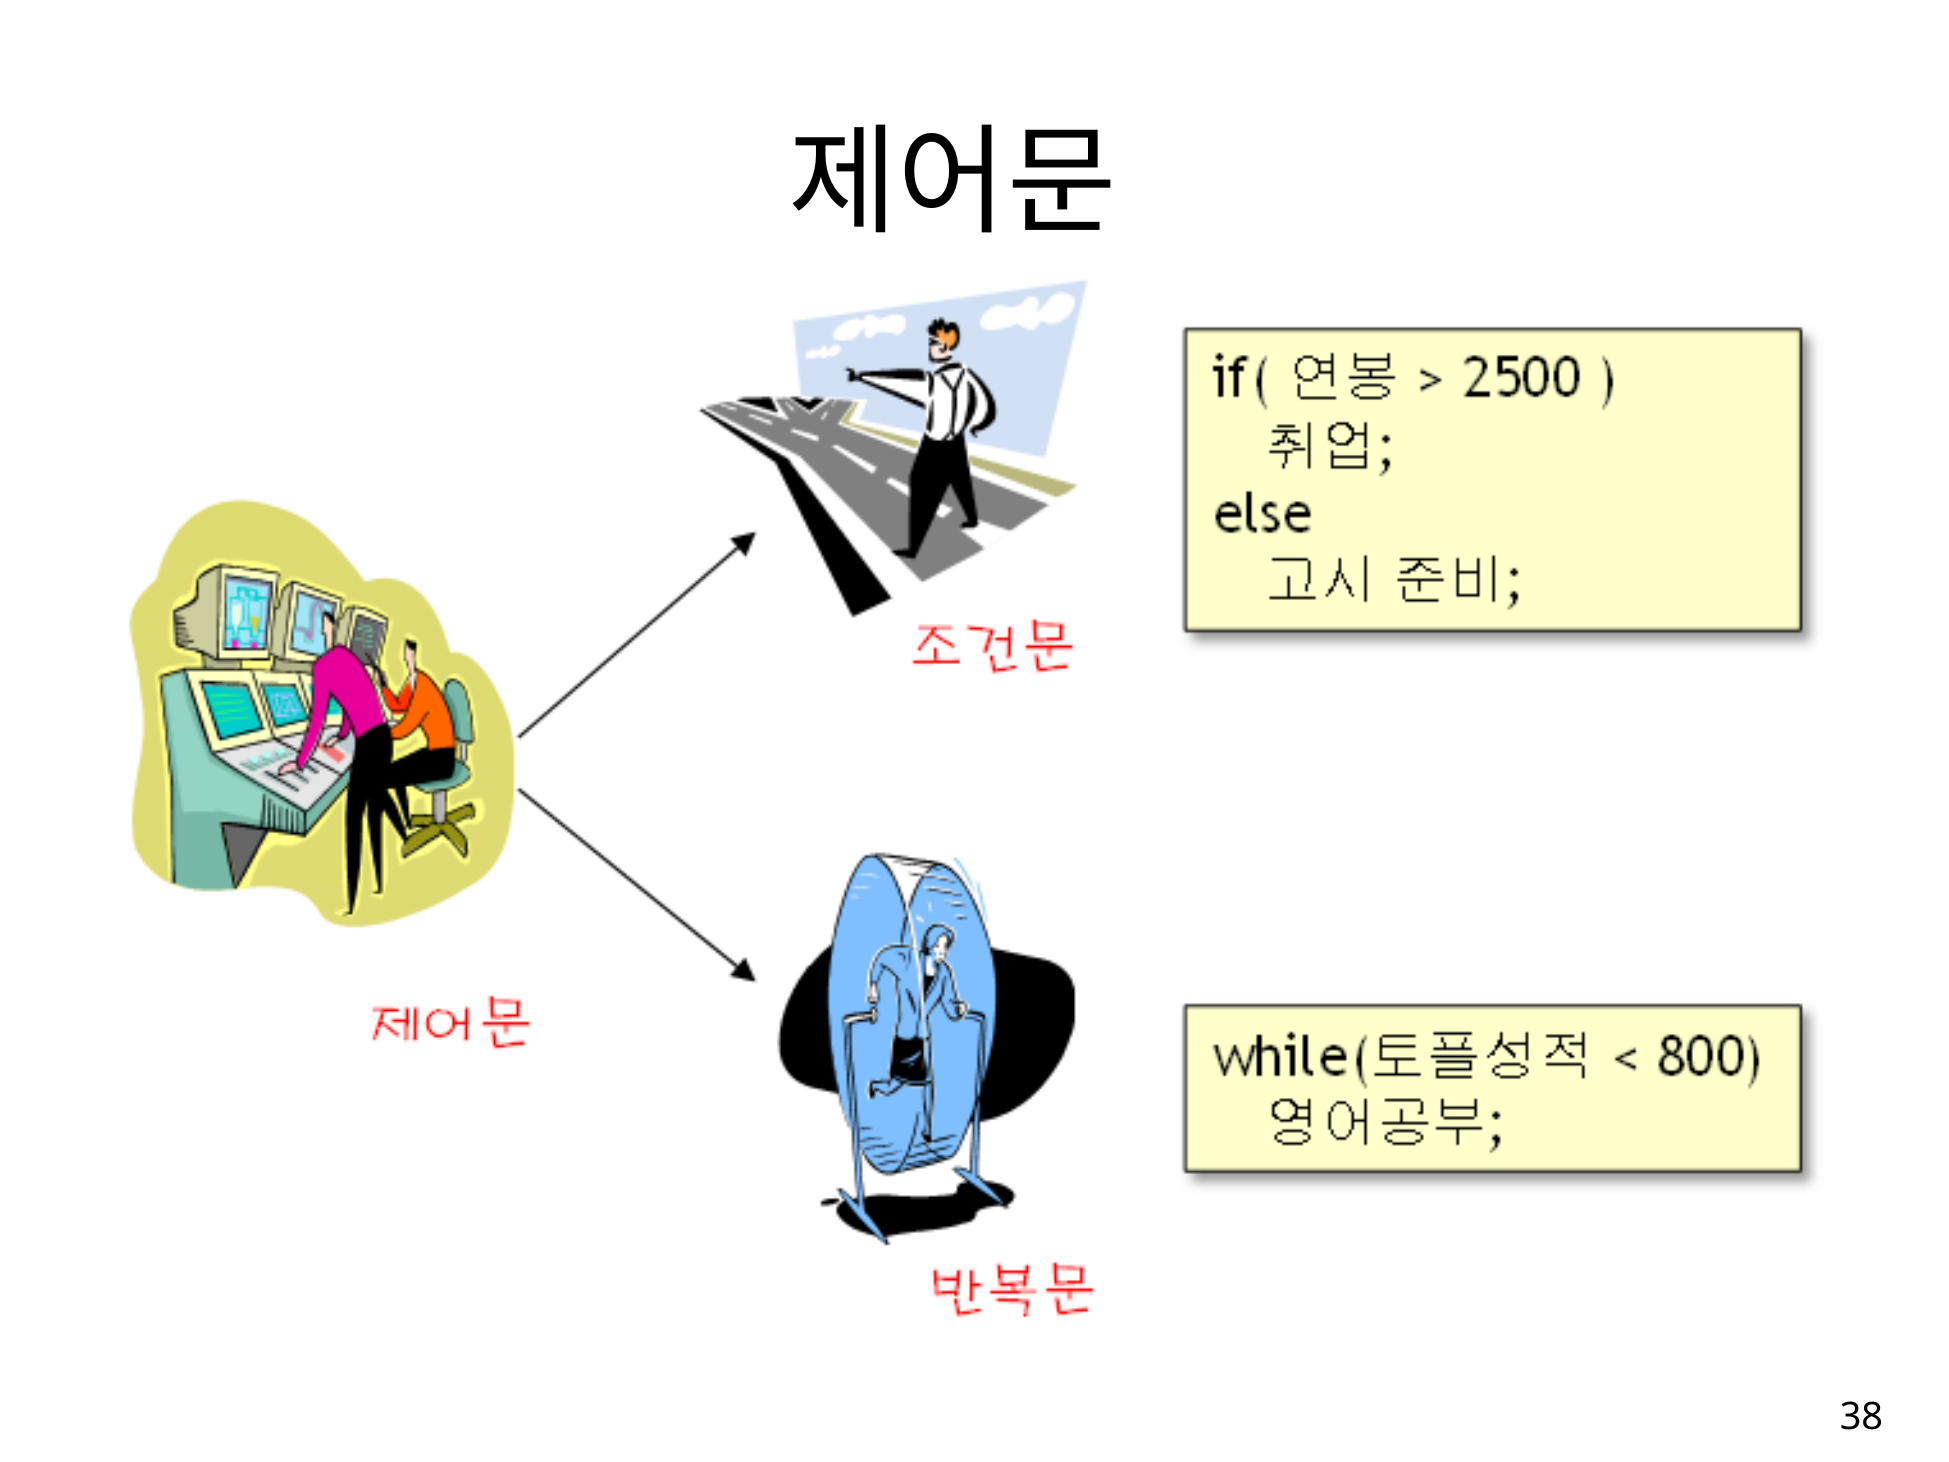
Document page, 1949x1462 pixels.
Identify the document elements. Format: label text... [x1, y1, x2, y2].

slide_number 38 [1496, 1372, 1899, 1462]
picture [97, 254, 1862, 1343]
title 제어문 [156, 92, 1749, 251]
